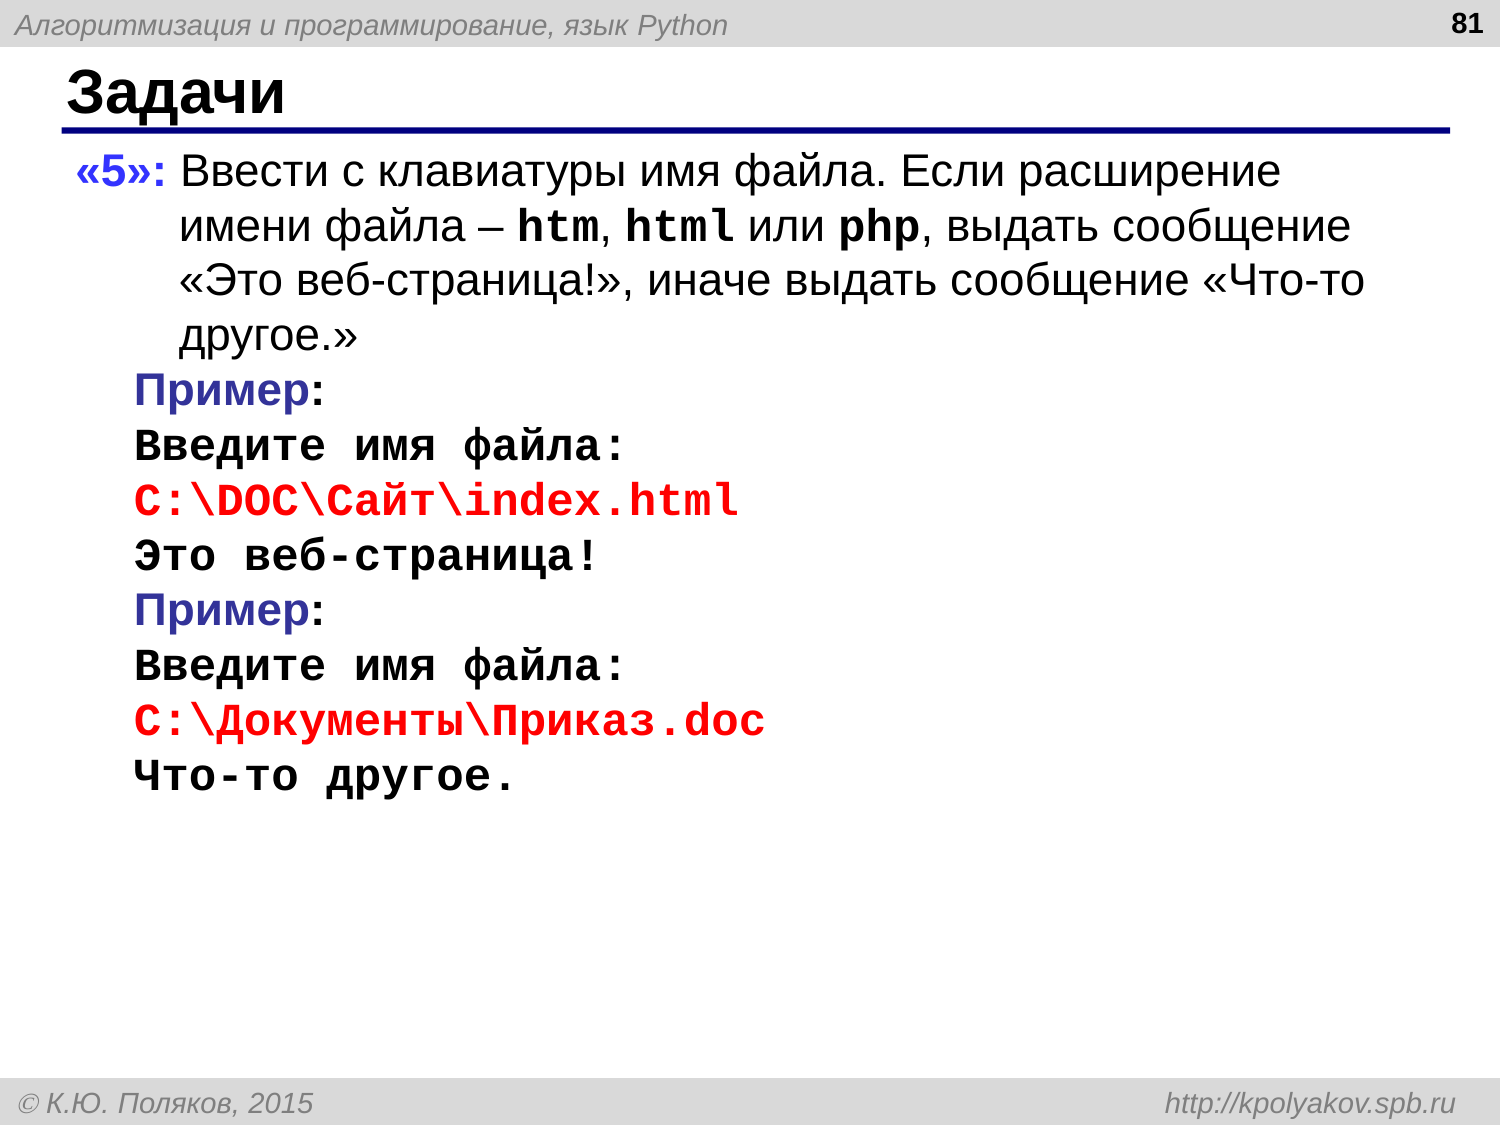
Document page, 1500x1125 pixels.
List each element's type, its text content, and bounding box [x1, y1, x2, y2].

text_box «5»: Ввести с клавиатуры имя файла. Если расширение имени файла – htm, html или php, выдать сообщение «Это веб-страница!», иначе выдать сообщение «Что-то другое.» Пример: Введите имя файла: C:\DOC\Сайт\index.html Это веб-страница! Пример: Введите имя файла: C:\Документы\Приказ.doc Что-то другое. [60, 132, 1442, 808]
slide_number 81 [1148, 0, 1500, 75]
title Задачи [51, 49, 1425, 127]
